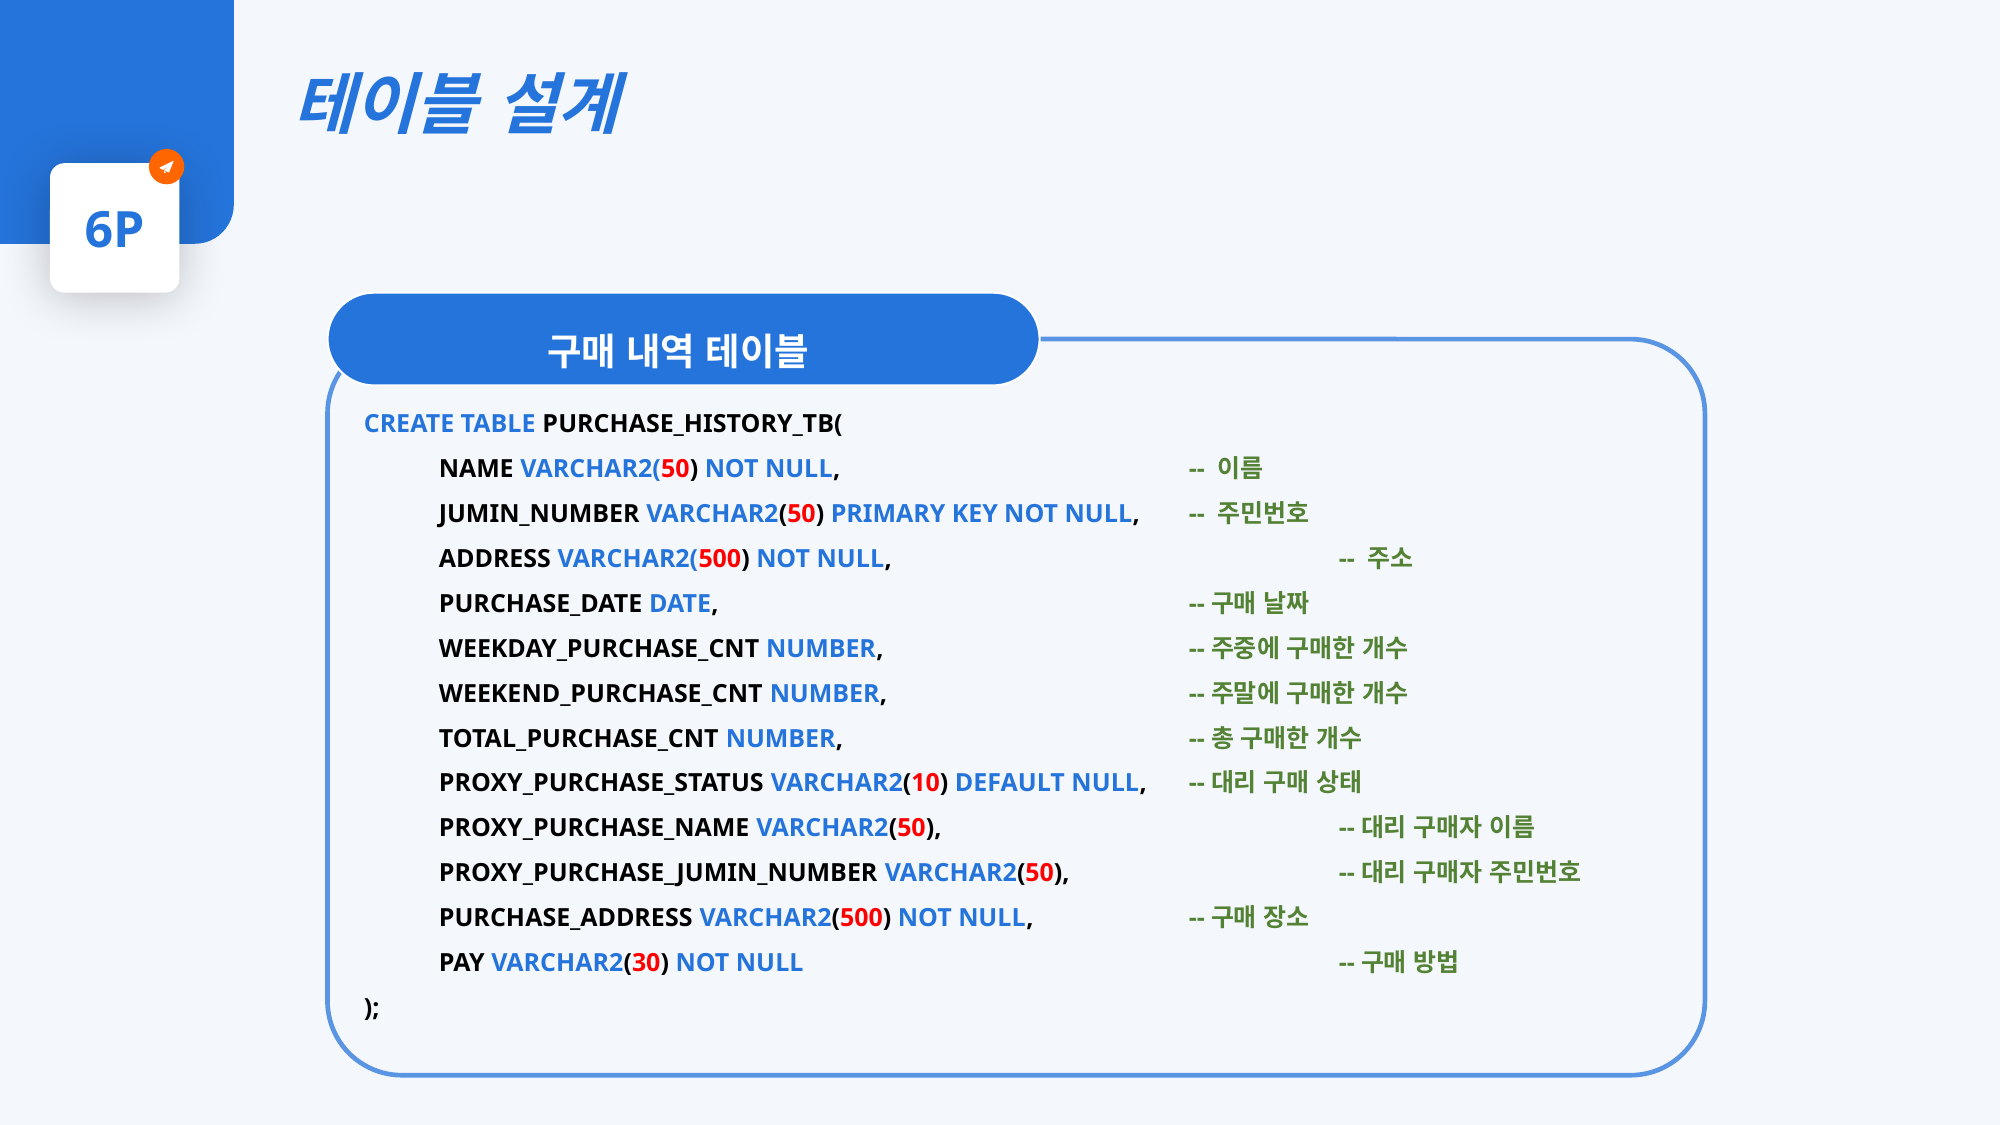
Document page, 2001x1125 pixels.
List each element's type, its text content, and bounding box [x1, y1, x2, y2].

text_box 6P [48, 162, 181, 294]
text_box [159, 160, 174, 174]
text_box CREATE TABLE PURCHASE_HISTORY_TB( NAME VARCHAR2(50) NOT NULL, -- 이름 JUMIN_NUMBER VARCHAR2(50) PRIMARY KEY NOT NULL, -- 주민번호 ADDRESS VARCHAR2(500) NOT NULL, -- 주소 PURCHASE_DATE DATE, --구매 날짜 WEEKDAY_PURCHASE_CNT NUMBER, --주중에 구매한 개수 WEEKEND_PURCHASE_CNT NUMBER, --주말에 구매한 개수 TOTAL_PURCHASE_CNT NUMBER, --총 구매한 개수 PROXY_PURCHASE_STATUS VARCHAR2(10) DEFAULT NULL, --대리 구매 상태 PROXY_PURCHASE_NAME VARCHAR2(50), --대리 구매자 이름 PROXY_PURCHASE_JUMIN_NUMBER VARCHAR2(50), --대리 구매자 주민번호 PURCHASE_ADDRESS VARCHAR2(500) NOT NULL, --구매 장소 PAY VARCHAR2(30) NOT NULL --구매 방법 ); [326, 338, 1706, 1077]
text_box 구매 내역 테이블 [326, 291, 1041, 387]
text_box 테이블 설계 [278, 13, 1279, 149]
text_box [147, 147, 186, 186]
text_box [0, 0, 235, 245]
